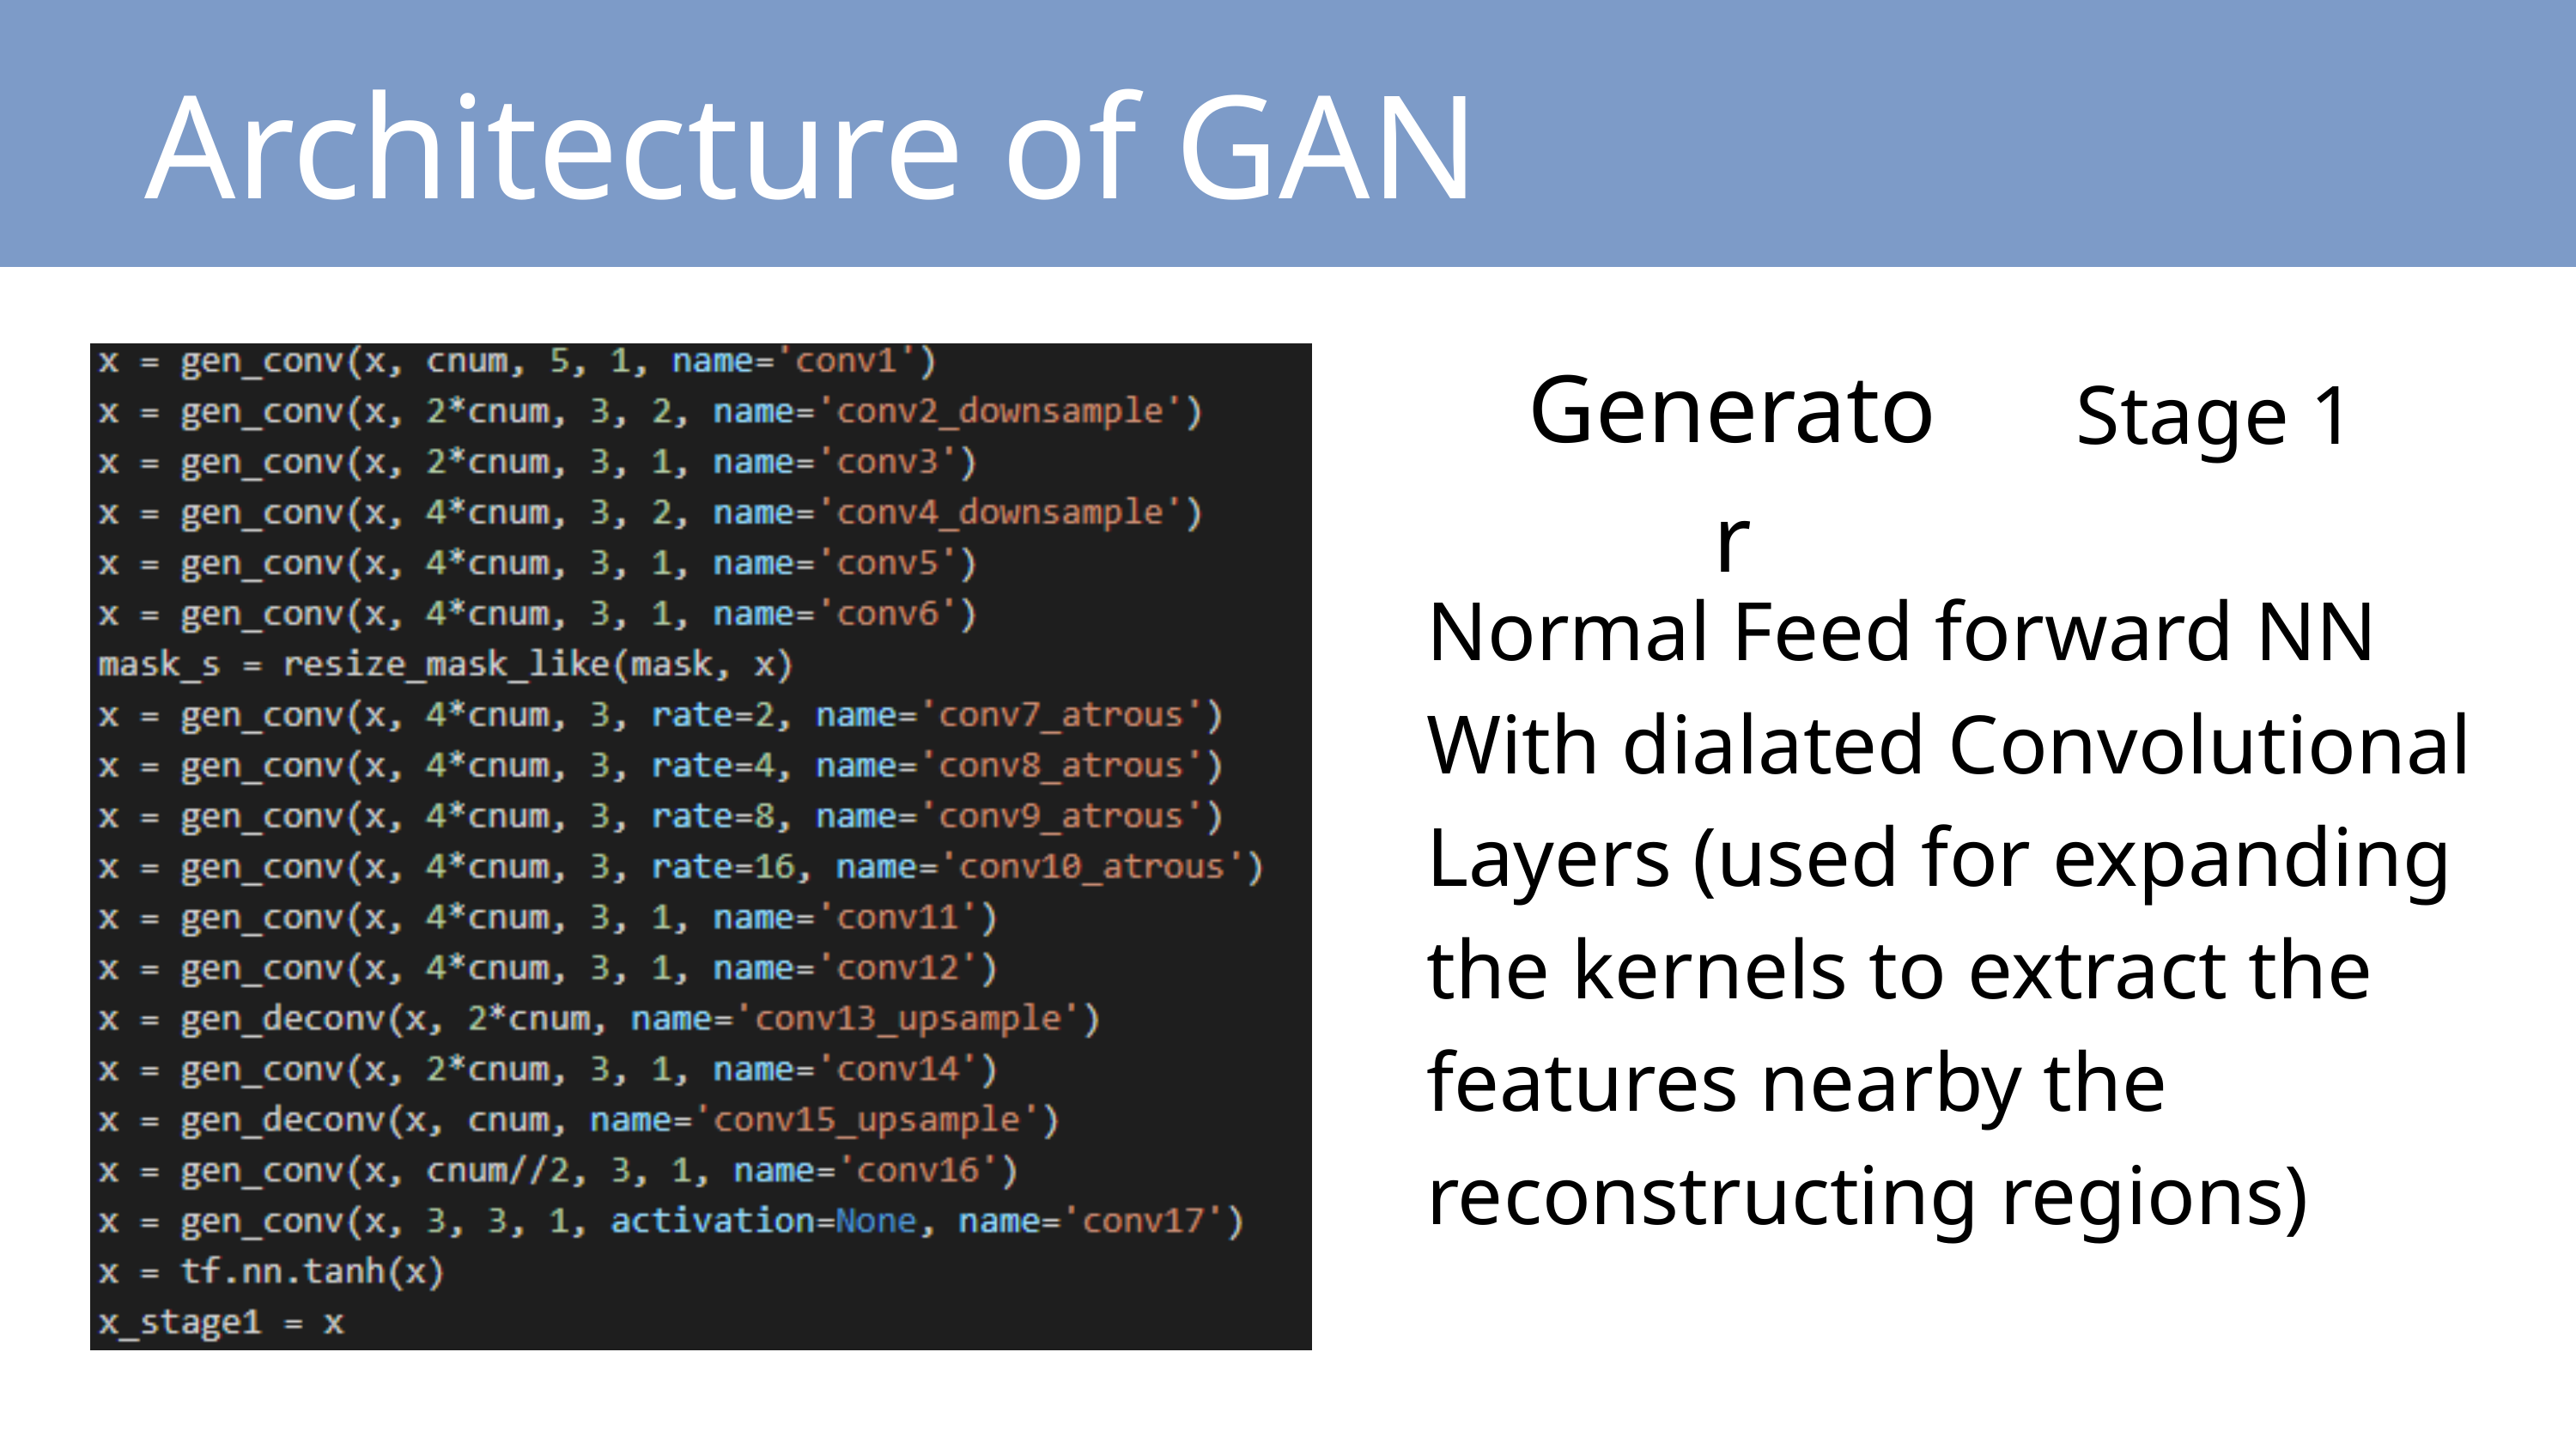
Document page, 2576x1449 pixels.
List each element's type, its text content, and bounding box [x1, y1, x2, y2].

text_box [0, 0, 2576, 267]
text_box Stage 1 [2060, 348, 2372, 461]
picture [89, 343, 1313, 1350]
text_box Generator [1510, 330, 1956, 564]
text_box Normal Feed forward NN With dialated Convolutional Layers (used for expanding the kernels to extract the features nearby the reconstructing regions) [1426, 564, 2485, 1240]
